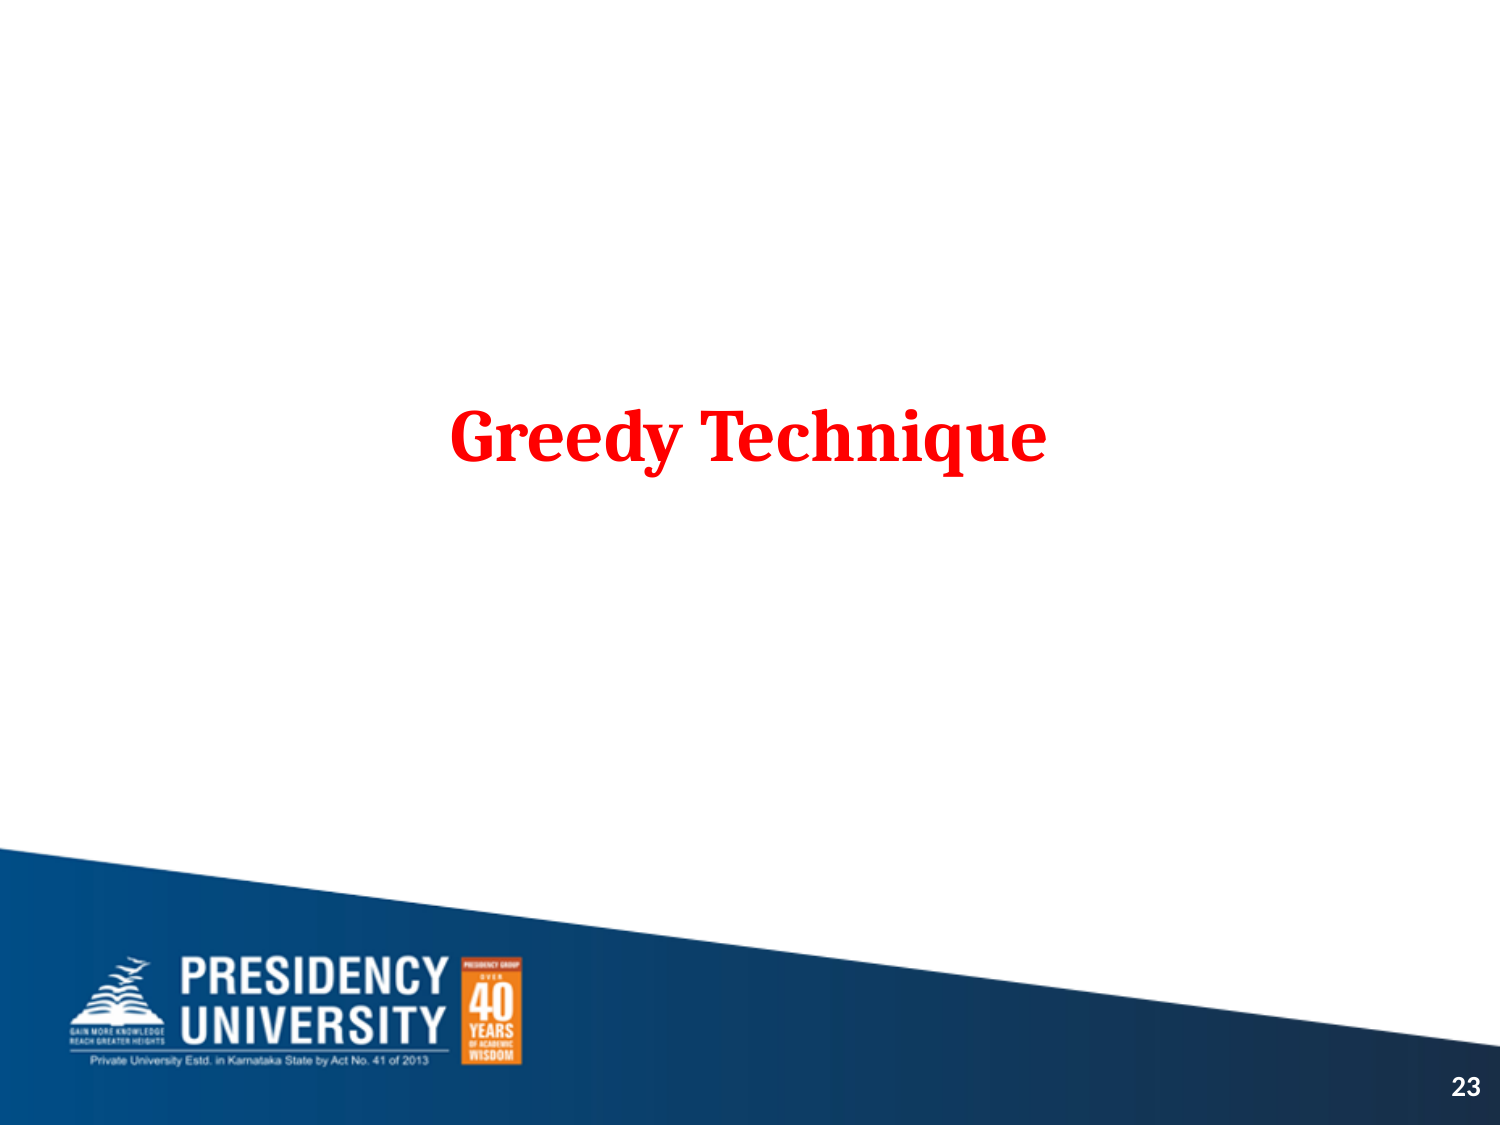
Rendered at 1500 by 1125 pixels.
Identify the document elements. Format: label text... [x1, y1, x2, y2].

picture [0, 845, 1500, 1125]
list Greedy Technique [103, 214, 1397, 851]
slide_number 23 [1158, 1054, 1496, 1115]
